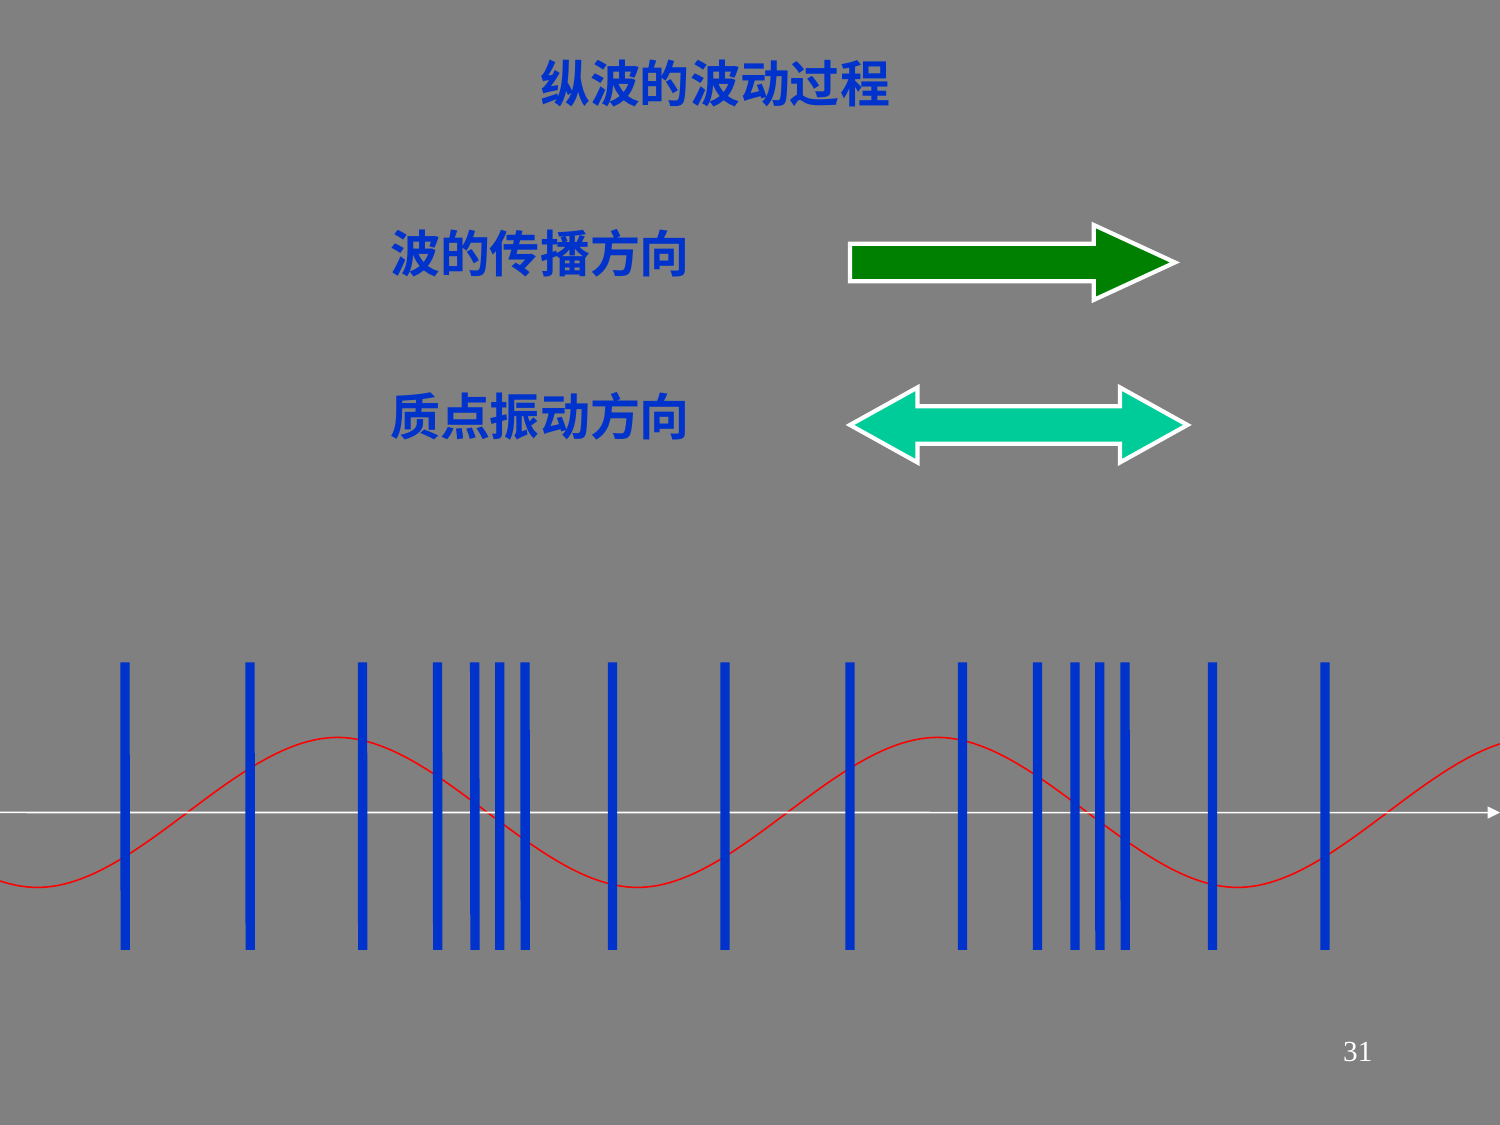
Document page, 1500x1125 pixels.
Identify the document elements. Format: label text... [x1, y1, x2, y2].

text_box [1074, 1024, 1388, 1100]
text_box [0, 829, 119, 888]
text_box [849, 224, 1175, 300]
text_box 波的传播方向 [375, 215, 705, 290]
text_box [849, 387, 1188, 463]
text_box 质点振动方向 [375, 377, 705, 453]
text_box [1330, 743, 1500, 812]
text_box 纵波的波动过程 [525, 45, 905, 120]
text_box [1330, 813, 1387, 854]
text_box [124, 662, 1326, 951]
text_box [1330, 806, 1500, 819]
